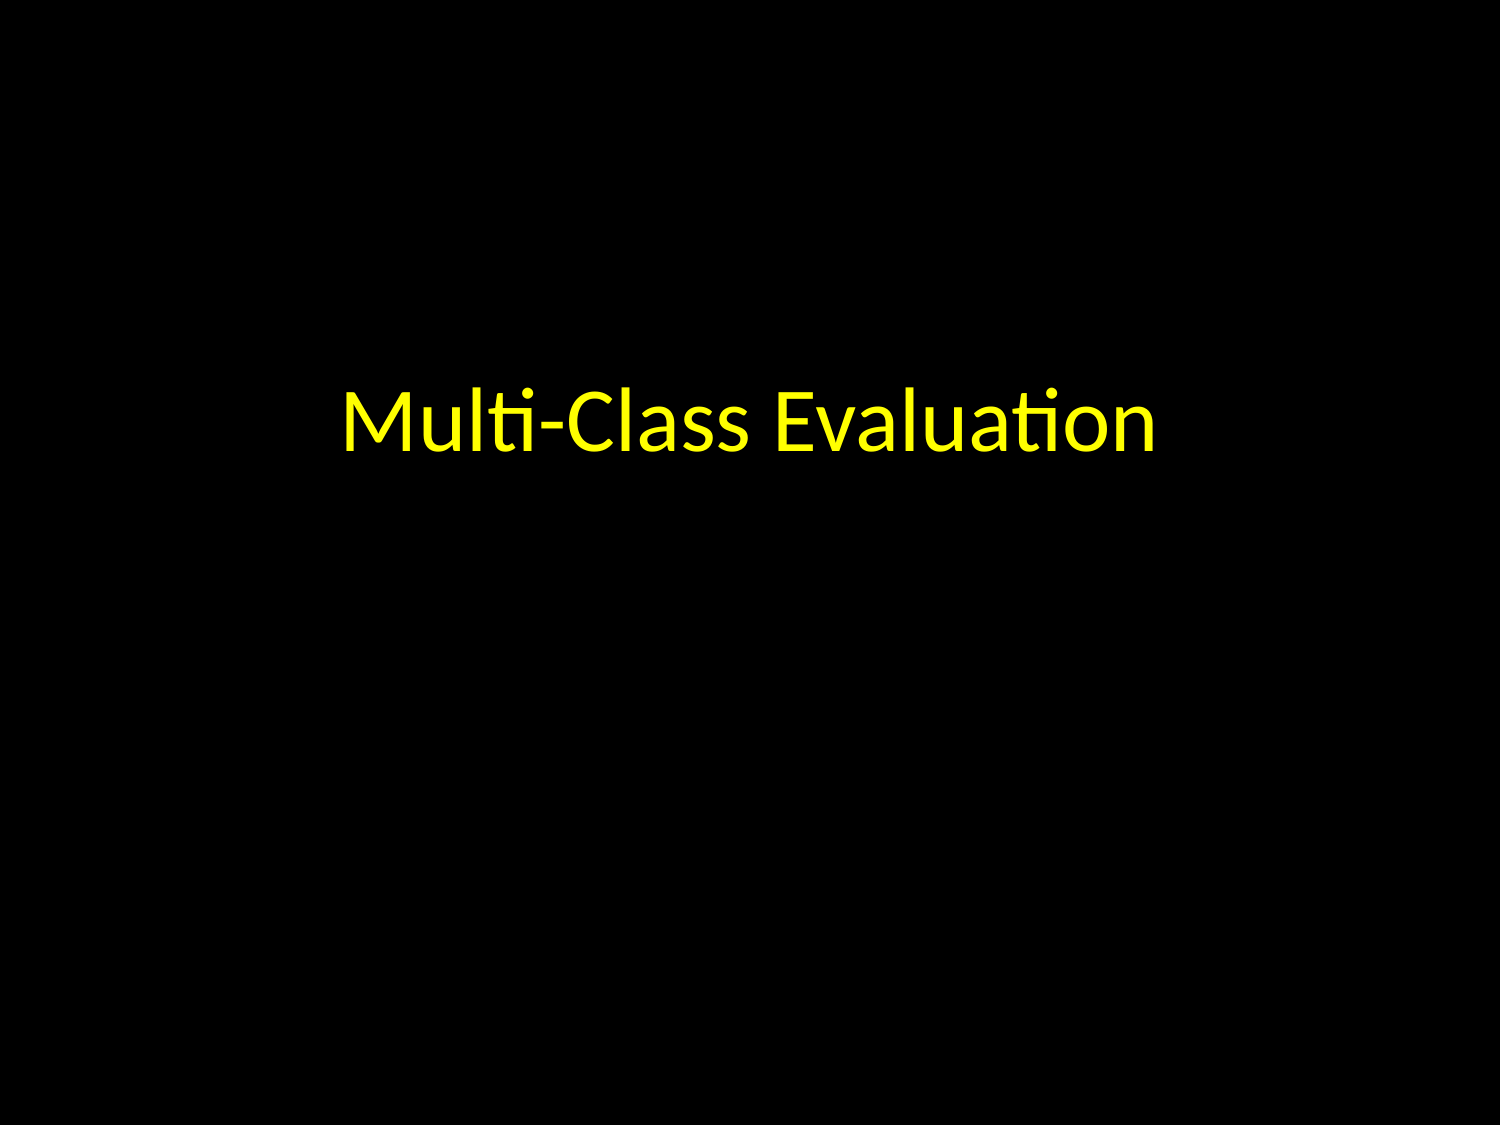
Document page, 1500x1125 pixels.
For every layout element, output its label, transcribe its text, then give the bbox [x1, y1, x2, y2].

title Multi-Class Evaluation [112, 349, 1388, 591]
